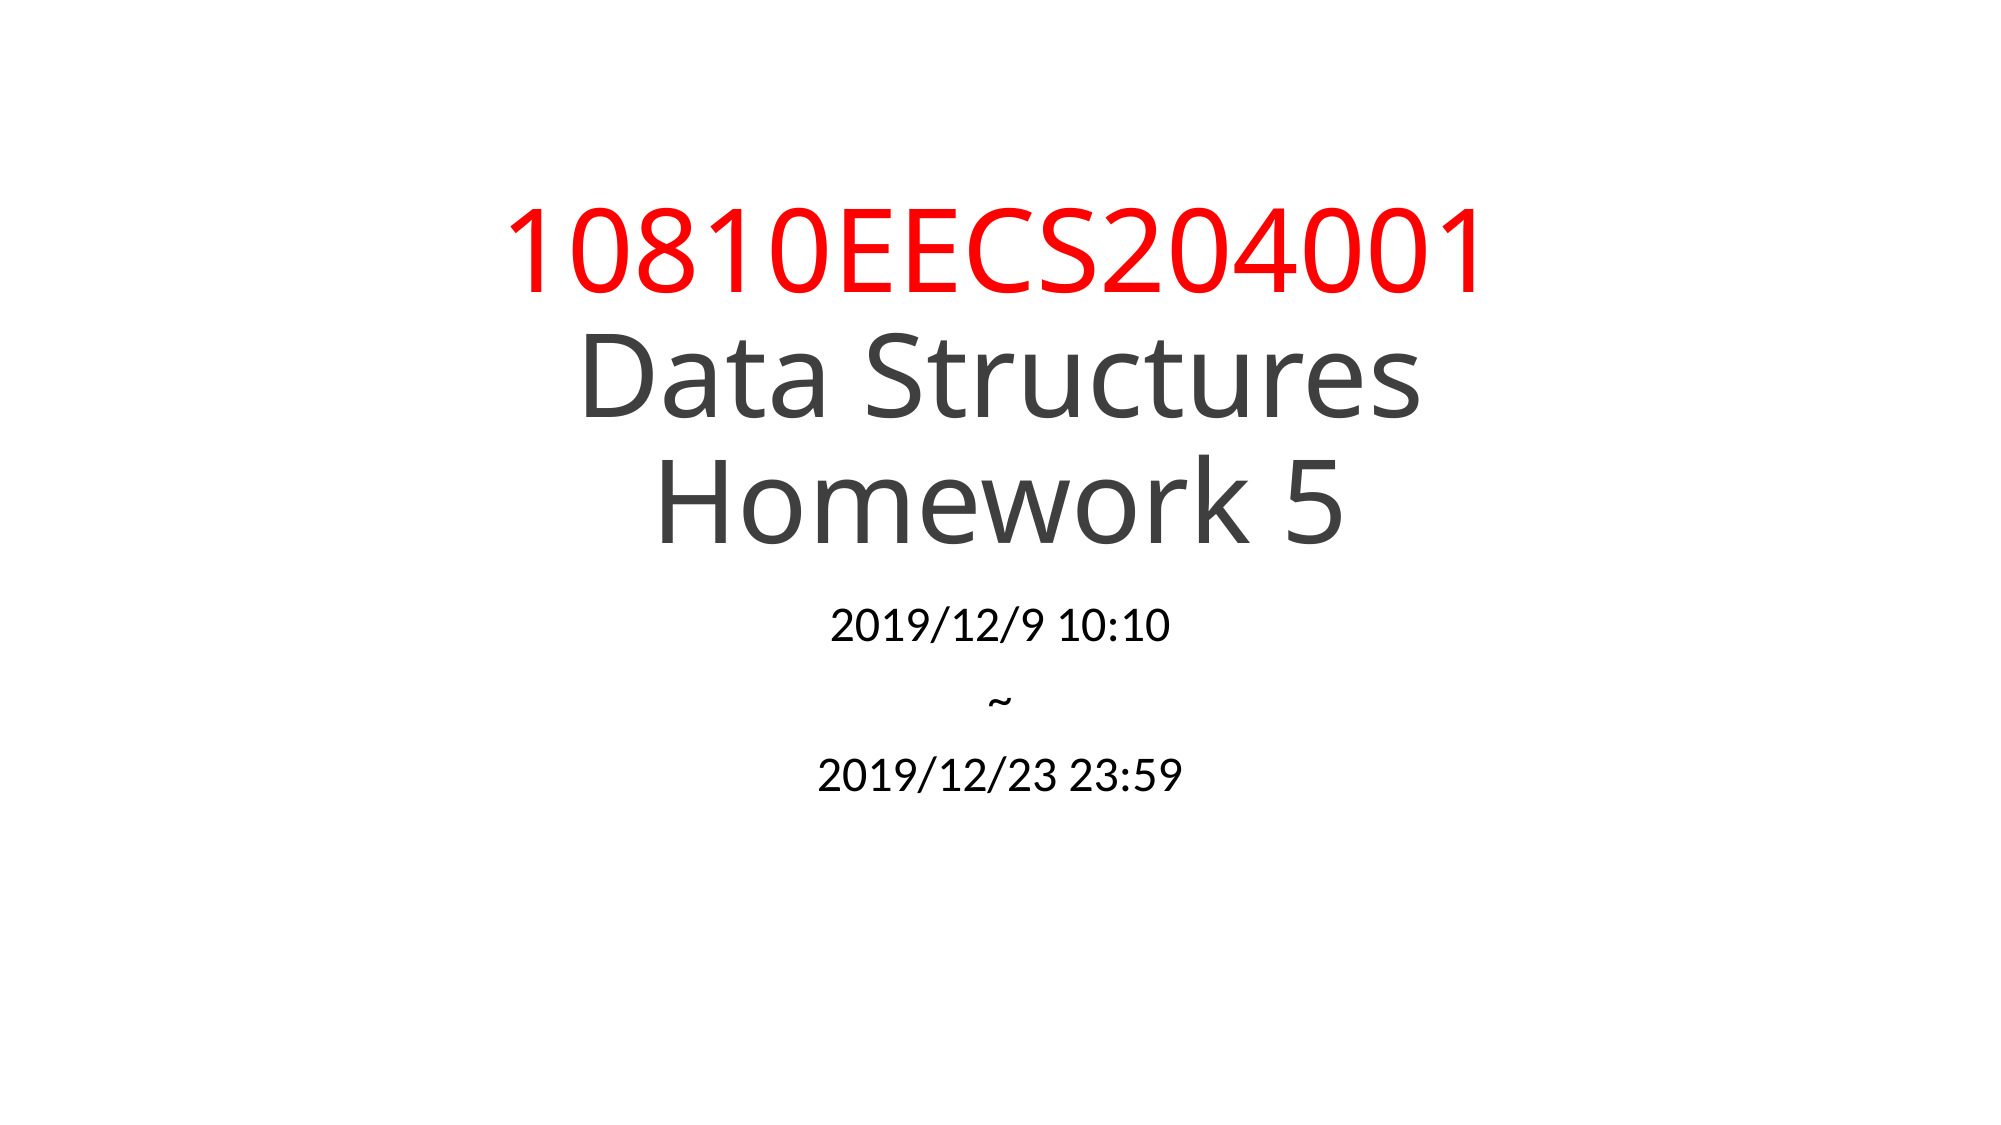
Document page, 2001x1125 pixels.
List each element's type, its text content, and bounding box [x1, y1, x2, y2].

subtitle 2019/12/9 10:10 ~ 2019/12/23 23:59 [249, 590, 1750, 863]
title 10810EECS204001 Data Structures Homework 5 [249, 184, 1750, 576]
